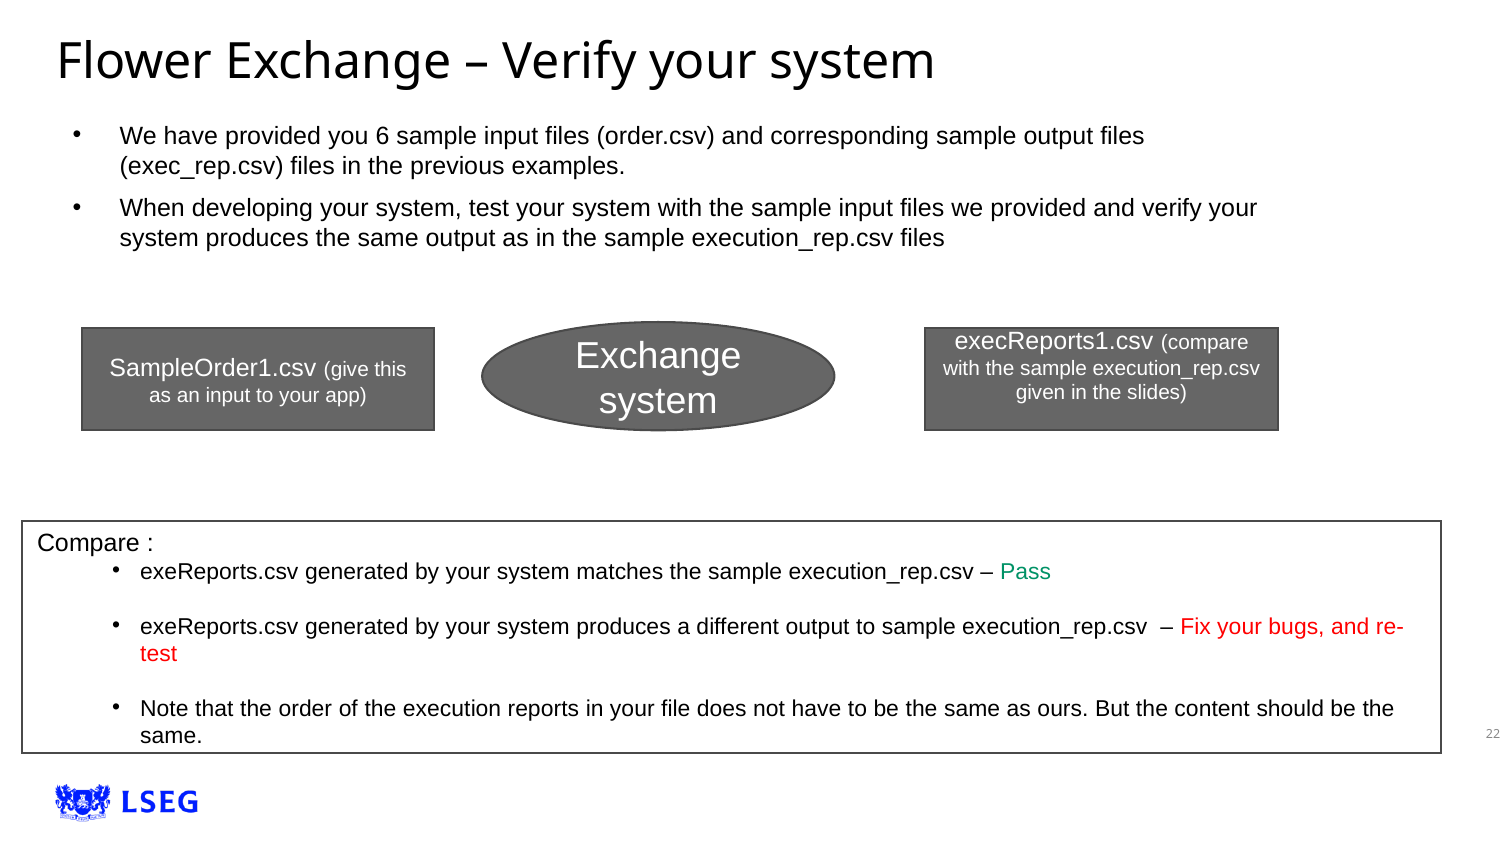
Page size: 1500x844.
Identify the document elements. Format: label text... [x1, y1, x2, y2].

text_box execReports1.csv (compare with the sample execution_rep.csv given in the slides) [925, 328, 1278, 431]
text_box Compare : exeReports.csv generated by your system matches the sample execution_rep.csv – Pass exeReports.csv generated by your system produces a different output to sample execution_rep.csv – Fix your bugs, and re-test Note that the order of the execution reports in your file does not have to be the same as ours. But the content should be the same. [22, 521, 1441, 754]
slide_number ‹#› [1441, 706, 1500, 744]
text_box We have provided you 6 sample input files (order.csv) and corresponding sample output files (exec_rep.csv) files in the previous examples. When developing your system, test your system with the sample input files we provided and verify your system produces the same output as in the sample execution_rep.csv files [72, 119, 1309, 252]
text_box Exchange system [482, 322, 835, 431]
title Flower Exchange – Verify your system [56, 28, 1446, 106]
picture [33, 762, 219, 843]
text_box SampleOrder1.csv (give this as an input to your app) [81, 328, 435, 431]
